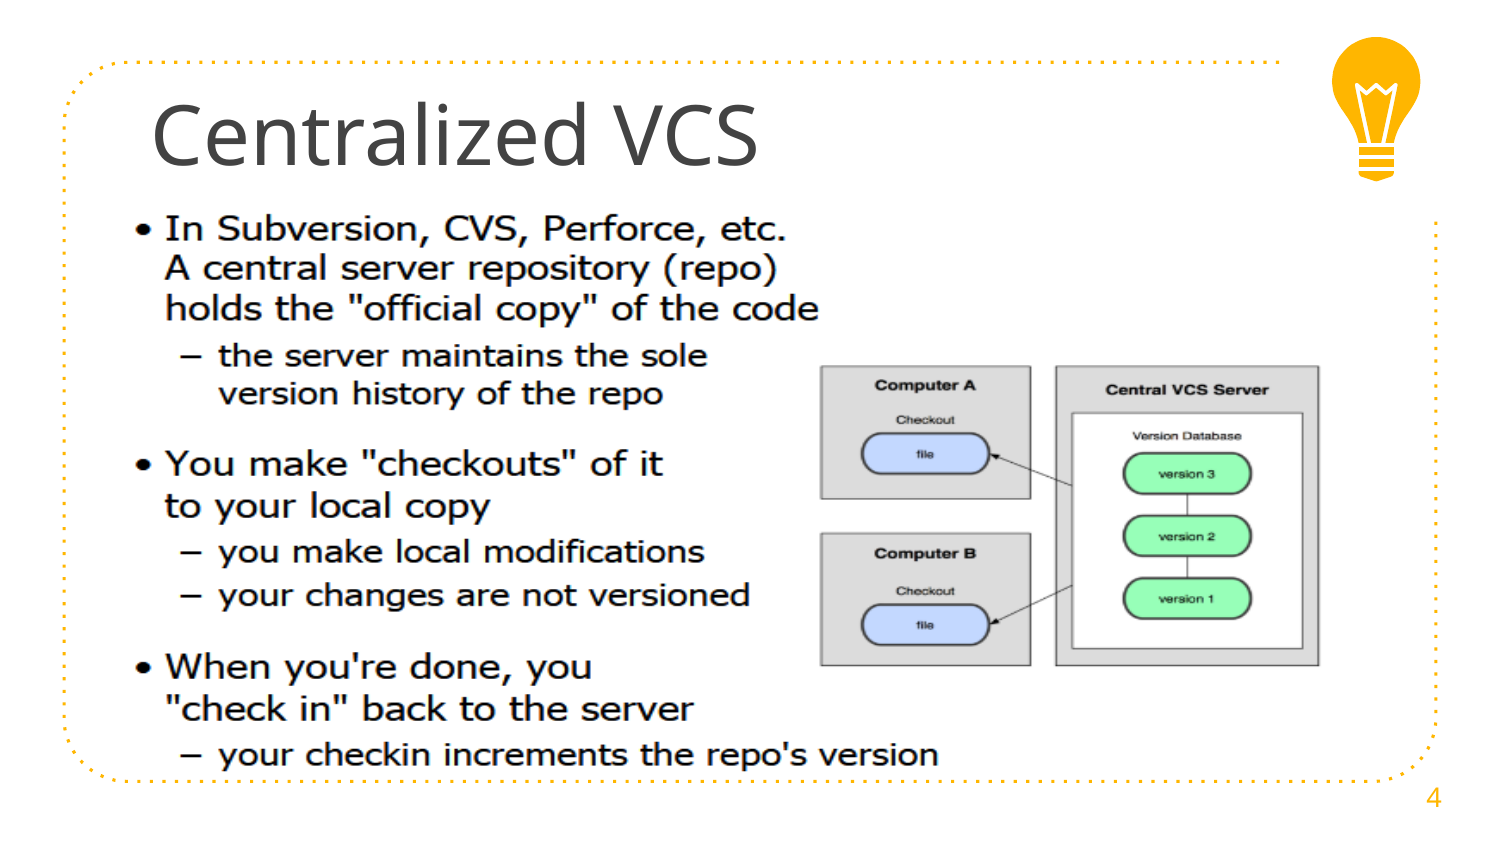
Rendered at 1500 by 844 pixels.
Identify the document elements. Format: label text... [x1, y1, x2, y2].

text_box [1331, 36, 1421, 182]
title Centralized VCS [135, 67, 1263, 201]
picture [111, 202, 1359, 777]
slide_number ‹#› [1411, 753, 1500, 844]
